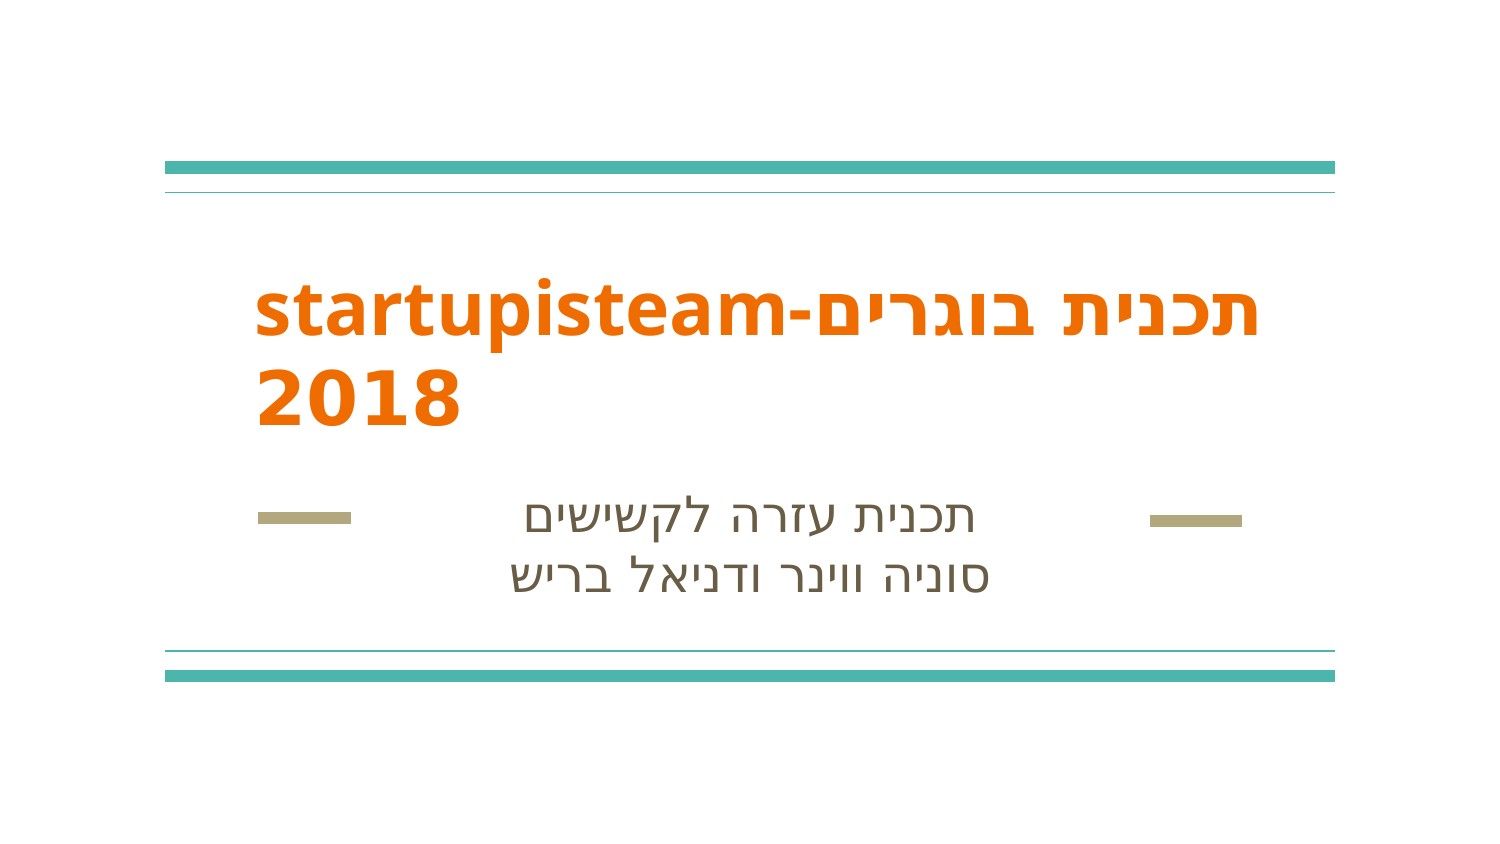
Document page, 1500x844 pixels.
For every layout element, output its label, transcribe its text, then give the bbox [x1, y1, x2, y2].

subtitle תכנית עזרה לקשישים סוניה ווינר ודניאל בריש [350, 467, 1150, 598]
title startupisteam-תכנית בוגרים 2018 [164, 287, 1336, 456]
